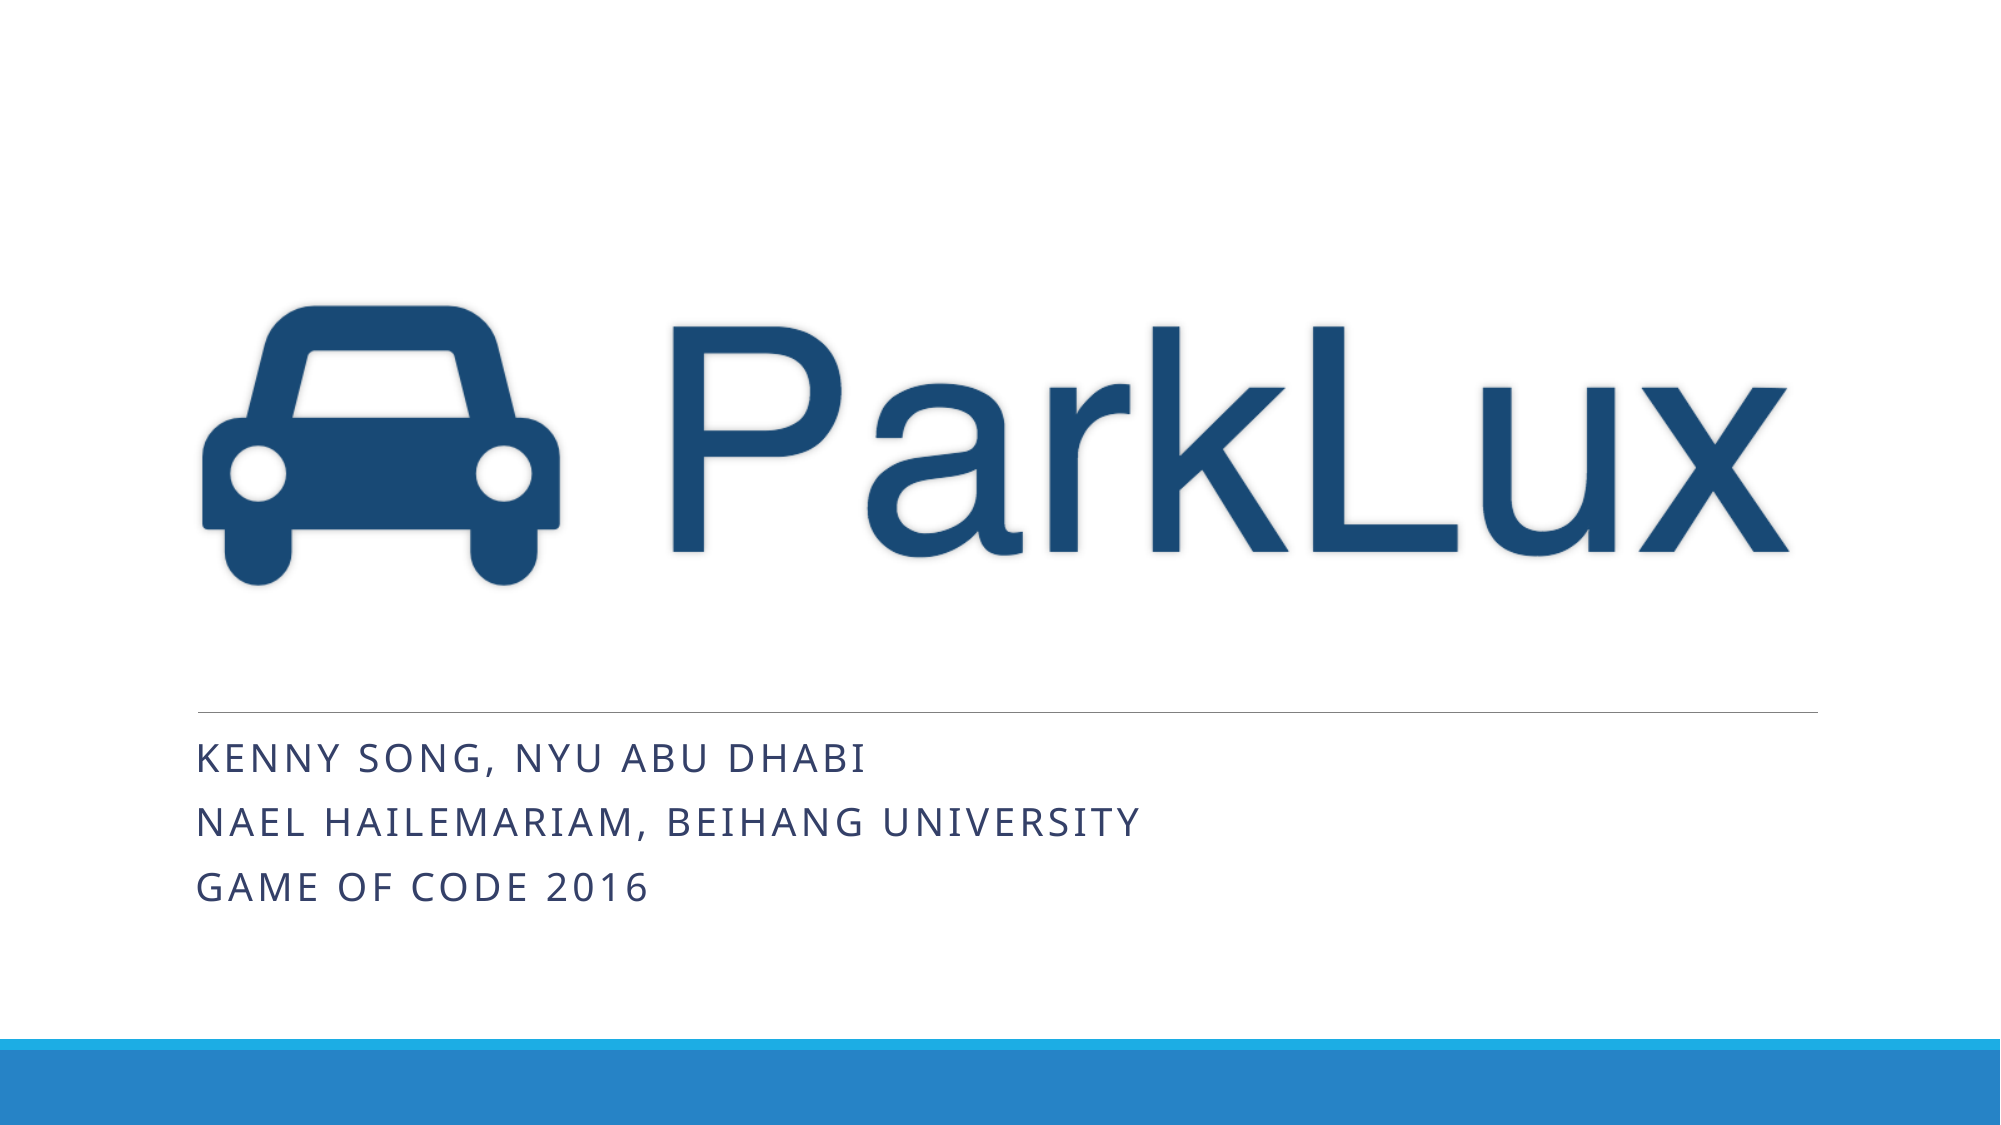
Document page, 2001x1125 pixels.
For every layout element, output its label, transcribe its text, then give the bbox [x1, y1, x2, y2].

subtitle Kenny Song, NYU Abu Dhabi Nael hailemariam, Beihang university Game of code 2016 [180, 730, 1831, 919]
picture [179, 283, 1831, 647]
